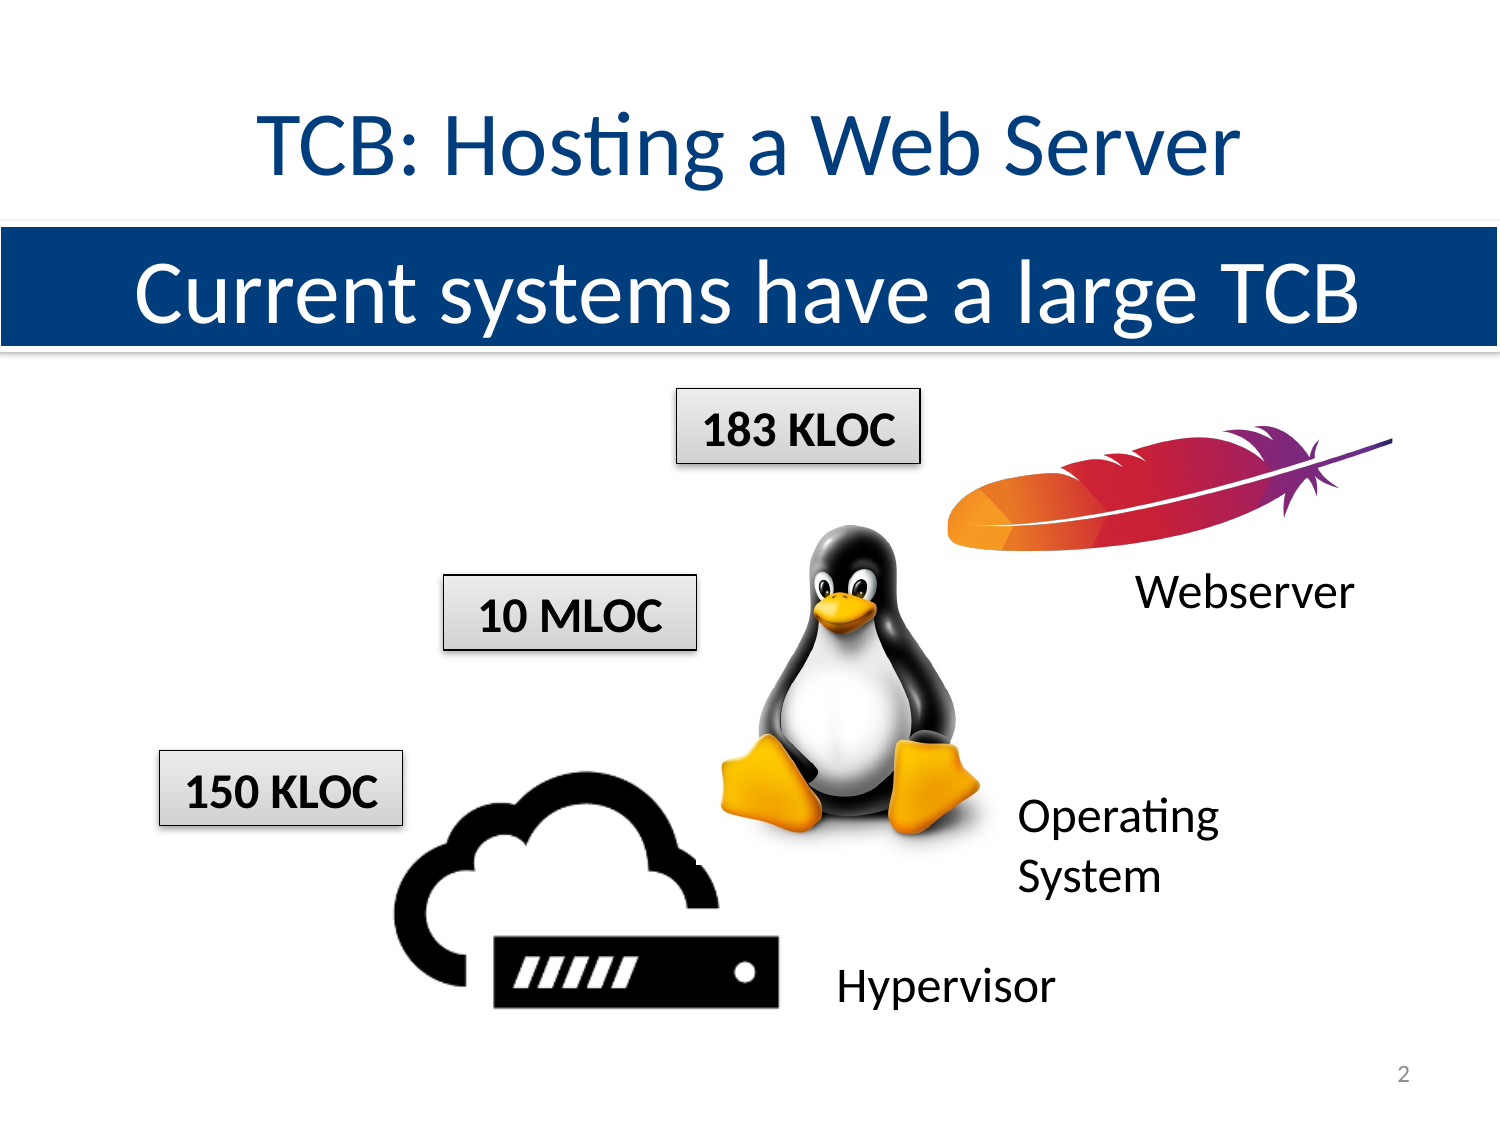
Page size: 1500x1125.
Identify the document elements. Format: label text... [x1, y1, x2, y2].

text_box 10 MLOC [443, 574, 691, 649]
text_box Operating System [1002, 775, 1235, 910]
text_box Current systems have a large TCB [0, 221, 1500, 352]
title TCB: Hosting a Web Server [75, 45, 1425, 219]
picture [346, 426, 1393, 1125]
text_box Hypervisor [830, 944, 1072, 1020]
text_box 183 KLOC [676, 388, 921, 464]
text_box 150 KLOC [159, 750, 341, 826]
slide_number 2 [1074, 1042, 1425, 1103]
text_box Webserver [1120, 559, 1371, 627]
